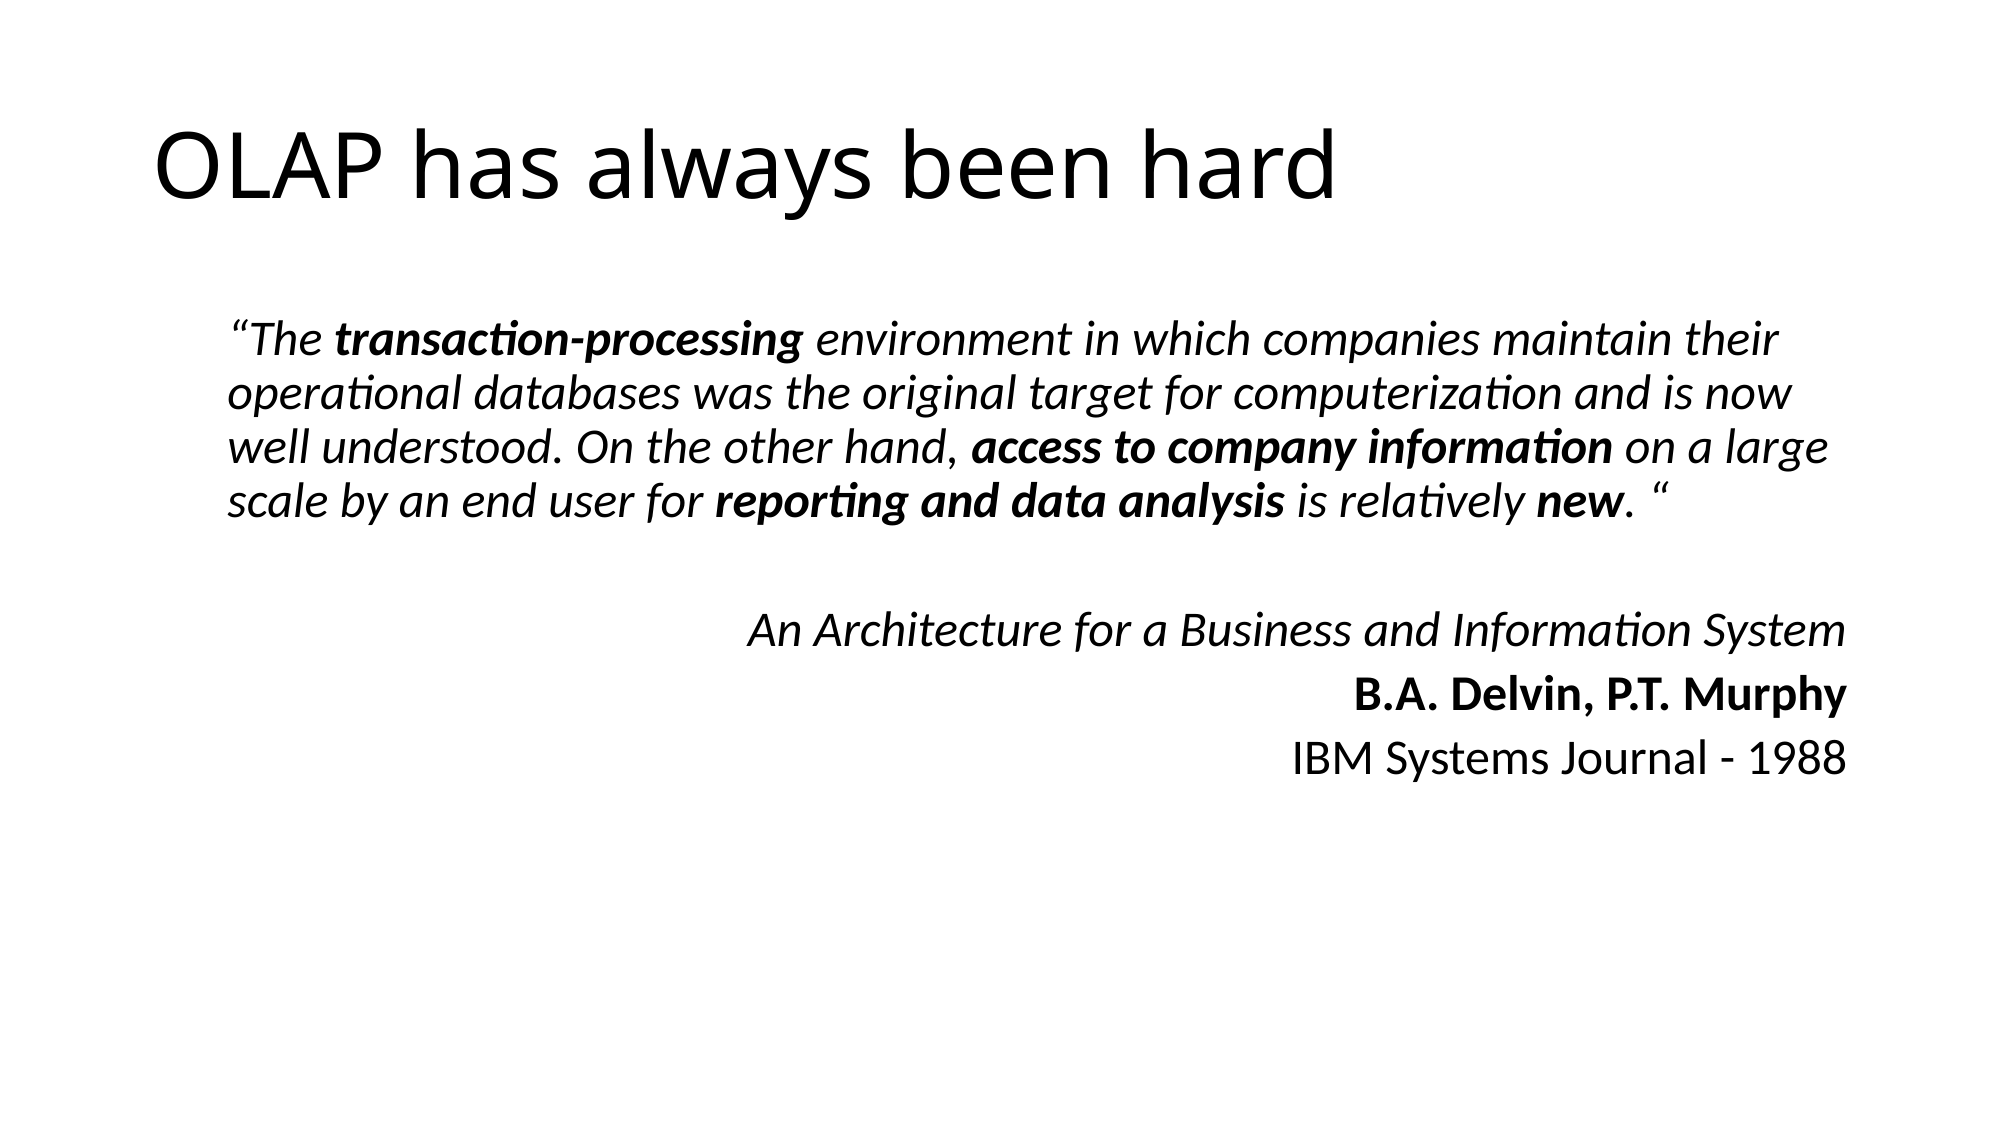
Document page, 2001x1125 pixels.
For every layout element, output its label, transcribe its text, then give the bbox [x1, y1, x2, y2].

title OLAP has always been hard [137, 59, 1863, 278]
list “The transaction-processing environment in which companies maintain their operational databases was the original target for computerization and is now well understood. On the other hand, access to company information on a large scale by an end user for reporting and data analysis is relatively new. “ An Architecture for a Business and Information System B.A. Delvin, P.T. Murphy IBM Systems Journal - 1988 [137, 304, 1863, 1019]
